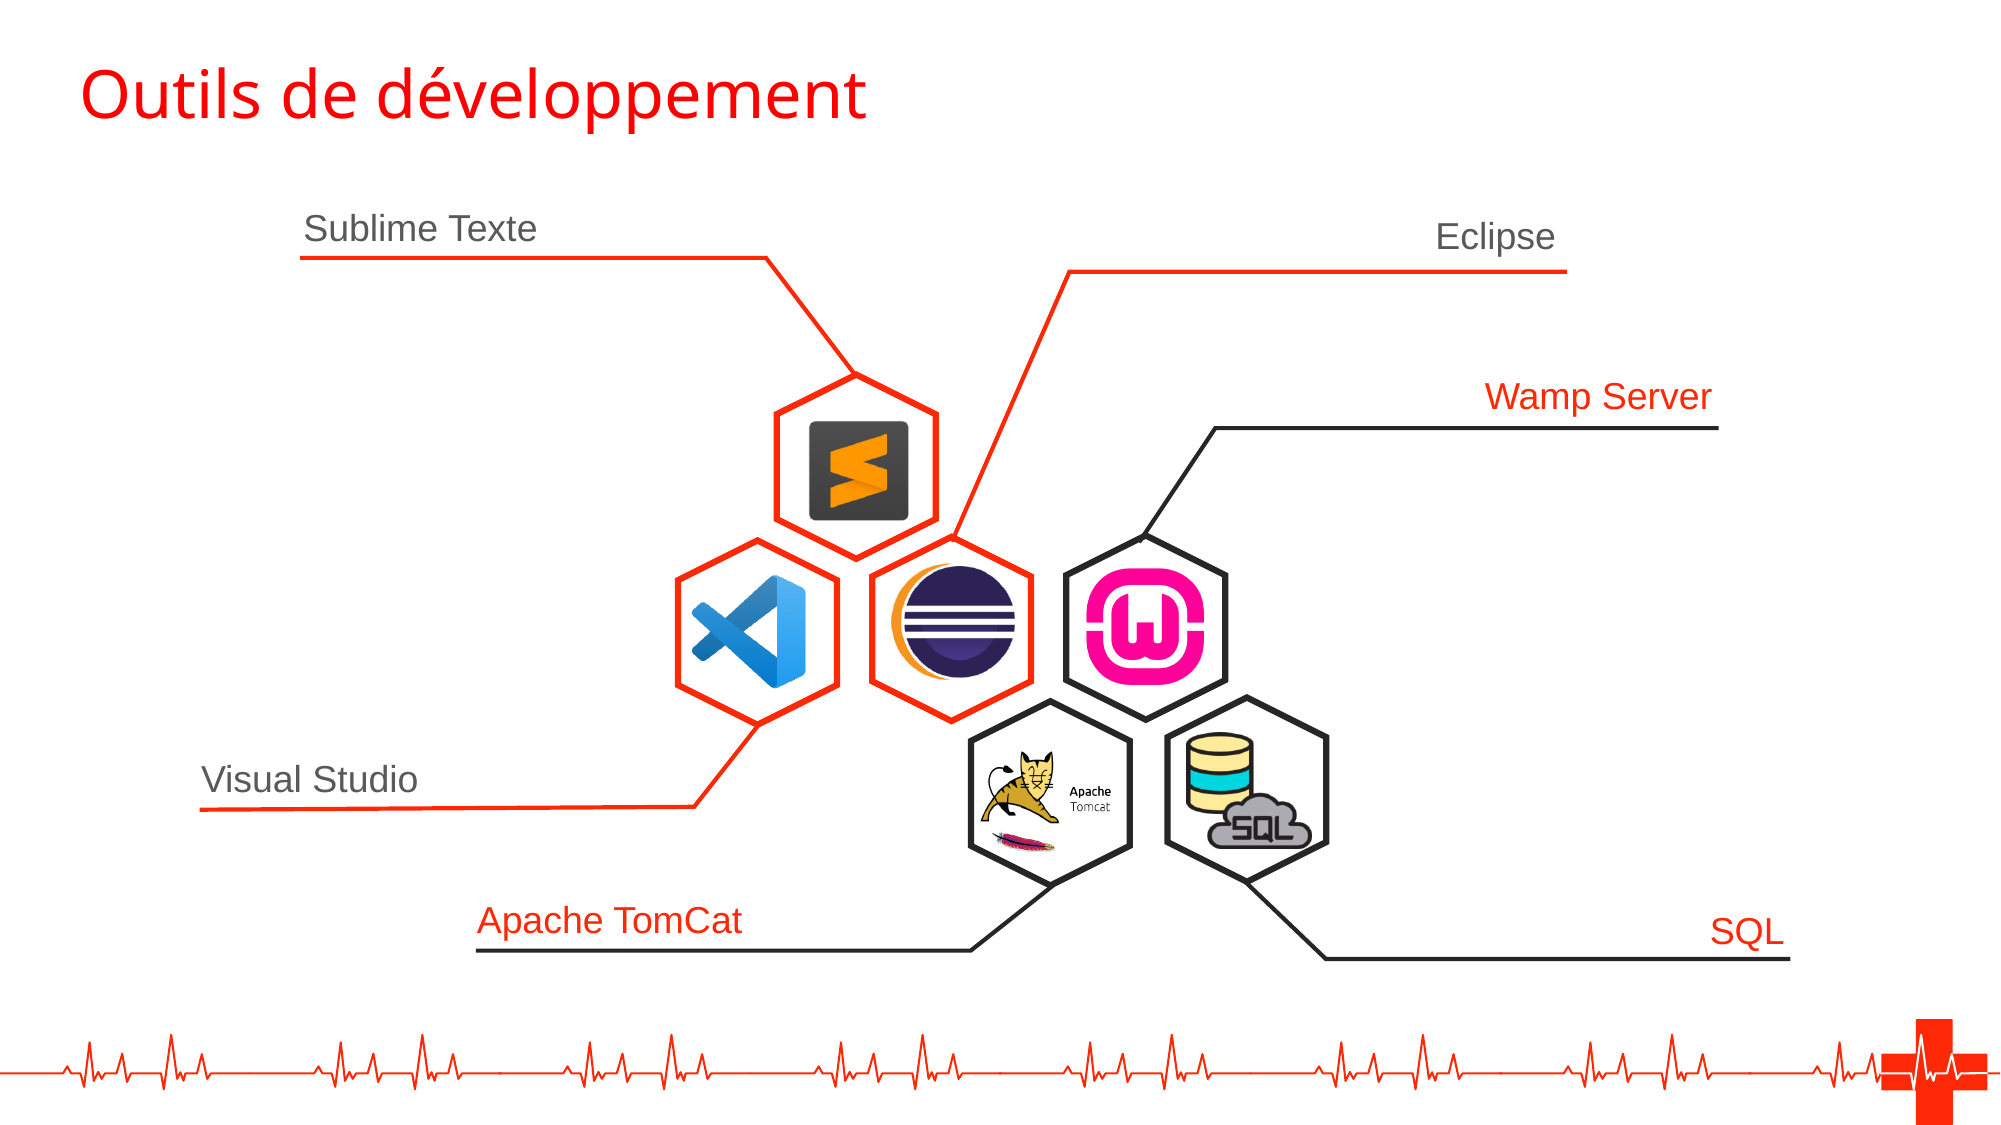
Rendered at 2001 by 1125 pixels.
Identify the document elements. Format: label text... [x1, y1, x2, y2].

picture [890, 563, 1015, 680]
text_box [969, 700, 1131, 854]
text_box [875, 566, 1033, 723]
text_box [300, 257, 858, 378]
text_box [1241, 877, 1695, 960]
text_box [1065, 536, 1227, 721]
text_box [951, 271, 1567, 542]
text_box Visual Studio [186, 747, 440, 808]
text_box [1166, 696, 1328, 882]
text_box [475, 885, 1054, 952]
text_box SQL [1695, 899, 1824, 960]
text_box [896, 535, 1007, 563]
picture [622, 568, 875, 695]
text_box Sublime Texte [288, 196, 622, 257]
text_box [1138, 427, 1719, 543]
text_box [695, 695, 820, 725]
picture [1084, 567, 1205, 686]
text_box [775, 373, 937, 560]
picture [1185, 732, 1312, 849]
text_box Eclipse [1420, 204, 1612, 265]
text_box Outils de développement [73, 51, 1965, 132]
picture [802, 414, 915, 527]
text_box [199, 722, 761, 811]
text_box Apache TomCat [462, 888, 765, 949]
picture [973, 741, 1117, 858]
text_box [993, 858, 1108, 886]
text_box [700, 539, 815, 568]
text_box Wamp Server [1470, 364, 1749, 425]
